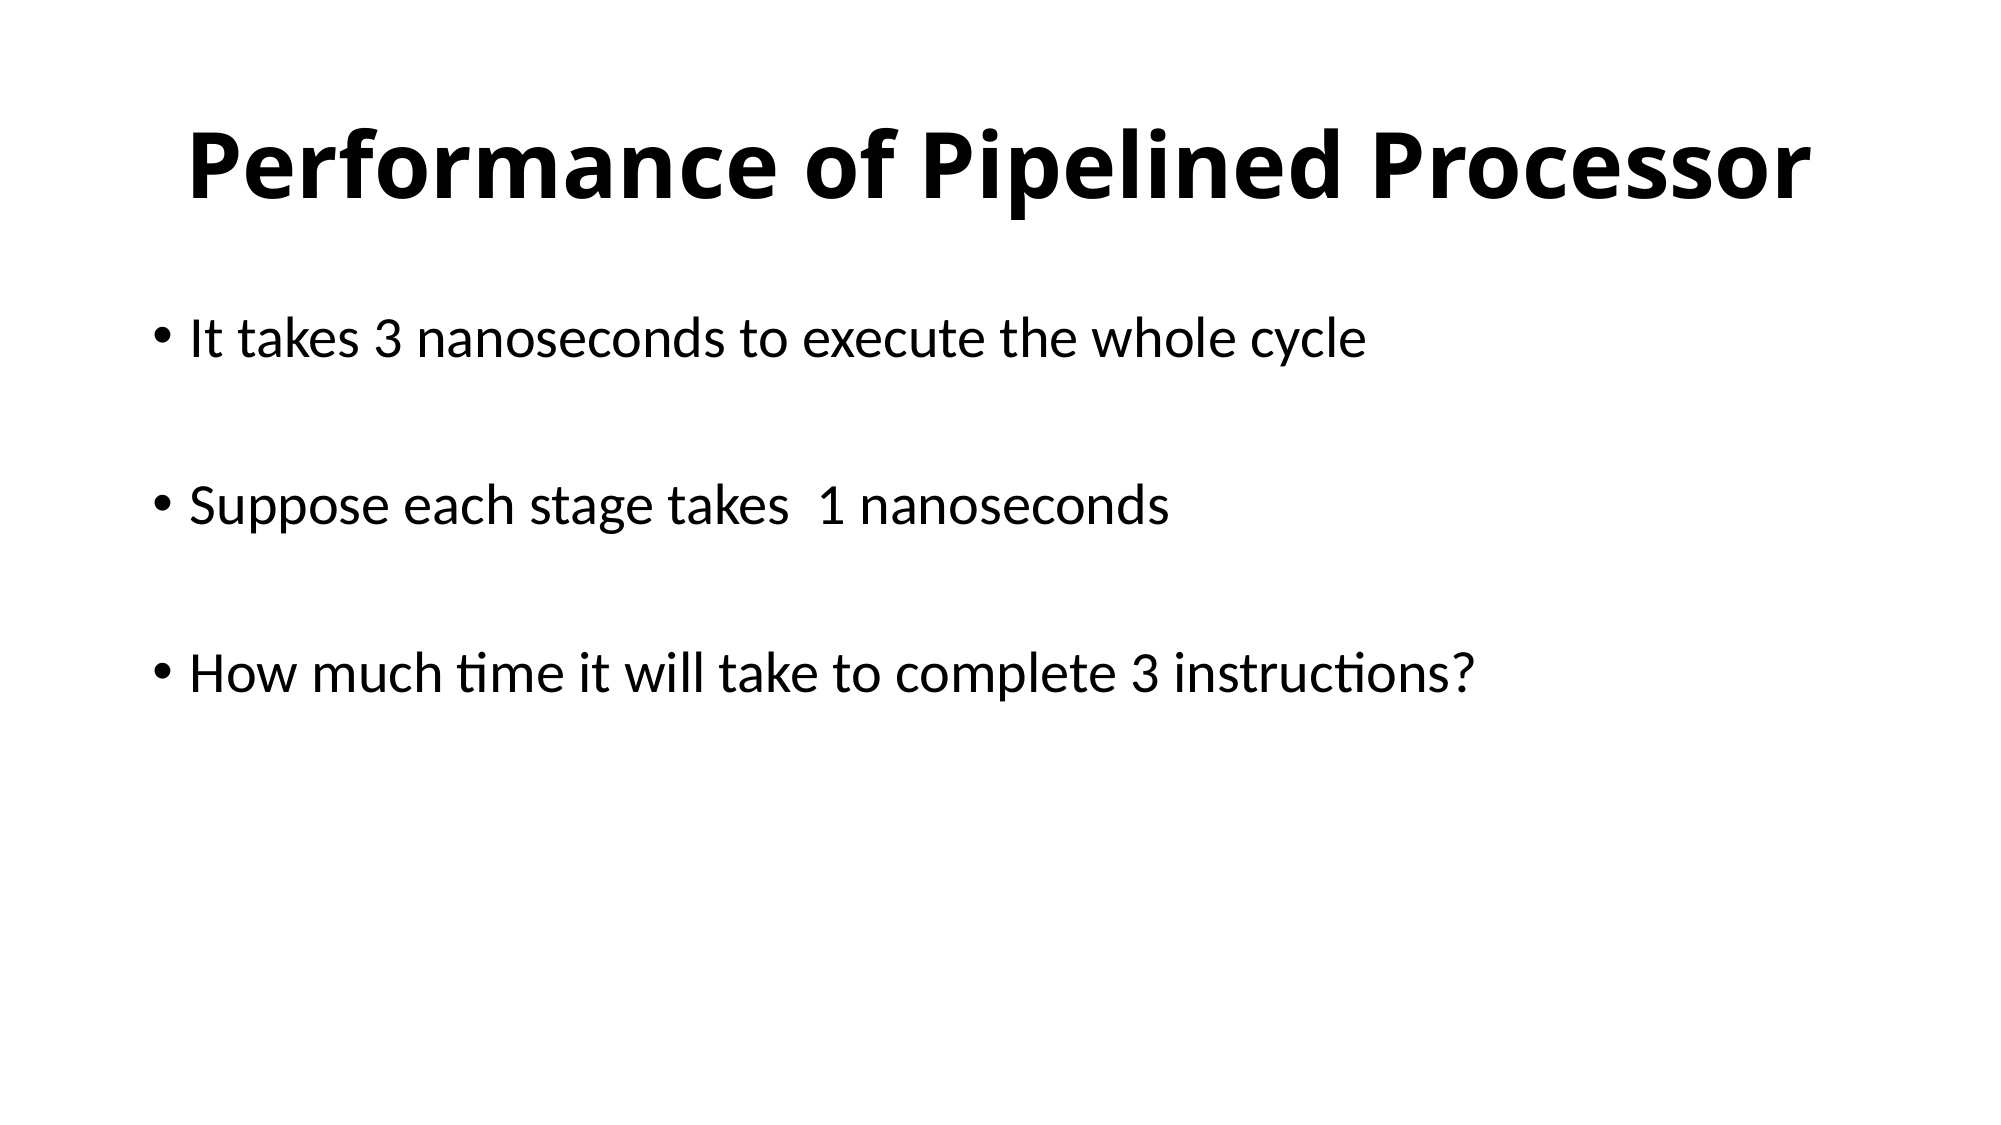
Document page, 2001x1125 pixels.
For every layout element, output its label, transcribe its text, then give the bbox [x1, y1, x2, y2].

title Performance of Pipelined Processor [137, 59, 1863, 278]
list It takes 3 nanoseconds to execute the whole cycle Suppose each stage takes 1 nanoseconds How much time it will take to complete 3 instructions? [137, 299, 1863, 1014]
